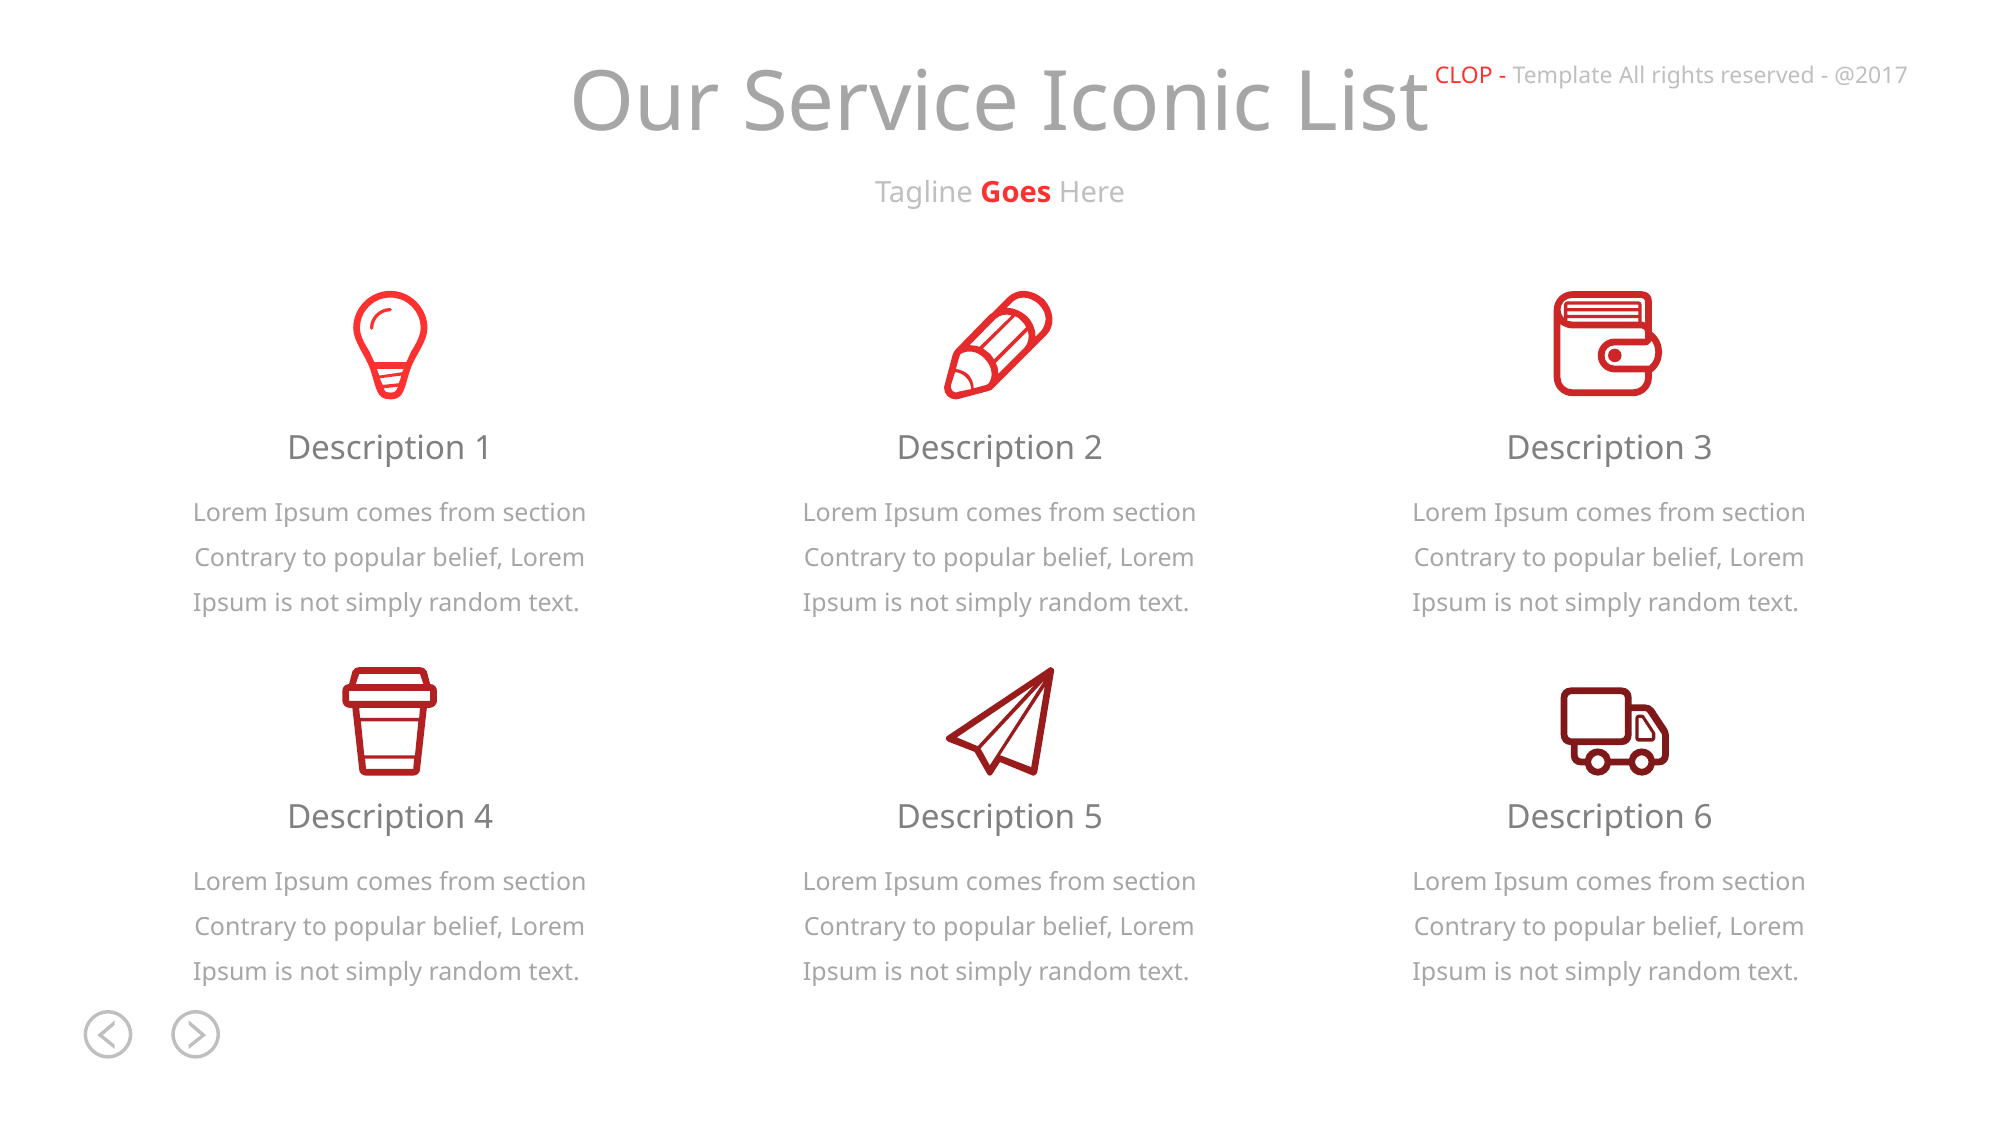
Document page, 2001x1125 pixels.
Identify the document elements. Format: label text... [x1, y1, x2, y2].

text_box Tagline Goes Here [860, 165, 1140, 216]
text_box Lorem Ipsum comes from section Contrary to popular belief, Lorem Ipsum is not simply random text. [749, 843, 1251, 993]
text_box Lorem Ipsum comes from section Contrary to popular belief, Lorem Ipsum is not simply random text. [749, 474, 1251, 624]
text_box Description 4 [272, 787, 509, 843]
text_box [342, 667, 437, 776]
text_box Description 2 [881, 419, 1118, 474]
text_box Lorem Ipsum comes from section Contrary to popular belief, Lorem Ipsum is not simply random text. [139, 474, 641, 624]
text_box Our Service Iconic List [554, 39, 1446, 155]
text_box Description 3 [1491, 419, 1728, 474]
text_box Lorem Ipsum comes from section Contrary to popular belief, Lorem Ipsum is not simply random text. [139, 843, 641, 993]
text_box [353, 290, 428, 400]
text_box Lorem Ipsum comes from section Contrary to popular belief, Lorem Ipsum is not simply random text. [1358, 474, 1861, 624]
text_box Description 5 [881, 787, 1118, 843]
text_box [944, 290, 1053, 400]
text_box Description 1 [272, 419, 509, 474]
text_box Lorem Ipsum comes from section Contrary to popular belief, Lorem Ipsum is not simply random text. [1358, 843, 1861, 993]
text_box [1553, 291, 1666, 397]
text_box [1560, 687, 1669, 776]
text_box Description 6 [1491, 787, 1728, 843]
text_box [945, 667, 1055, 776]
